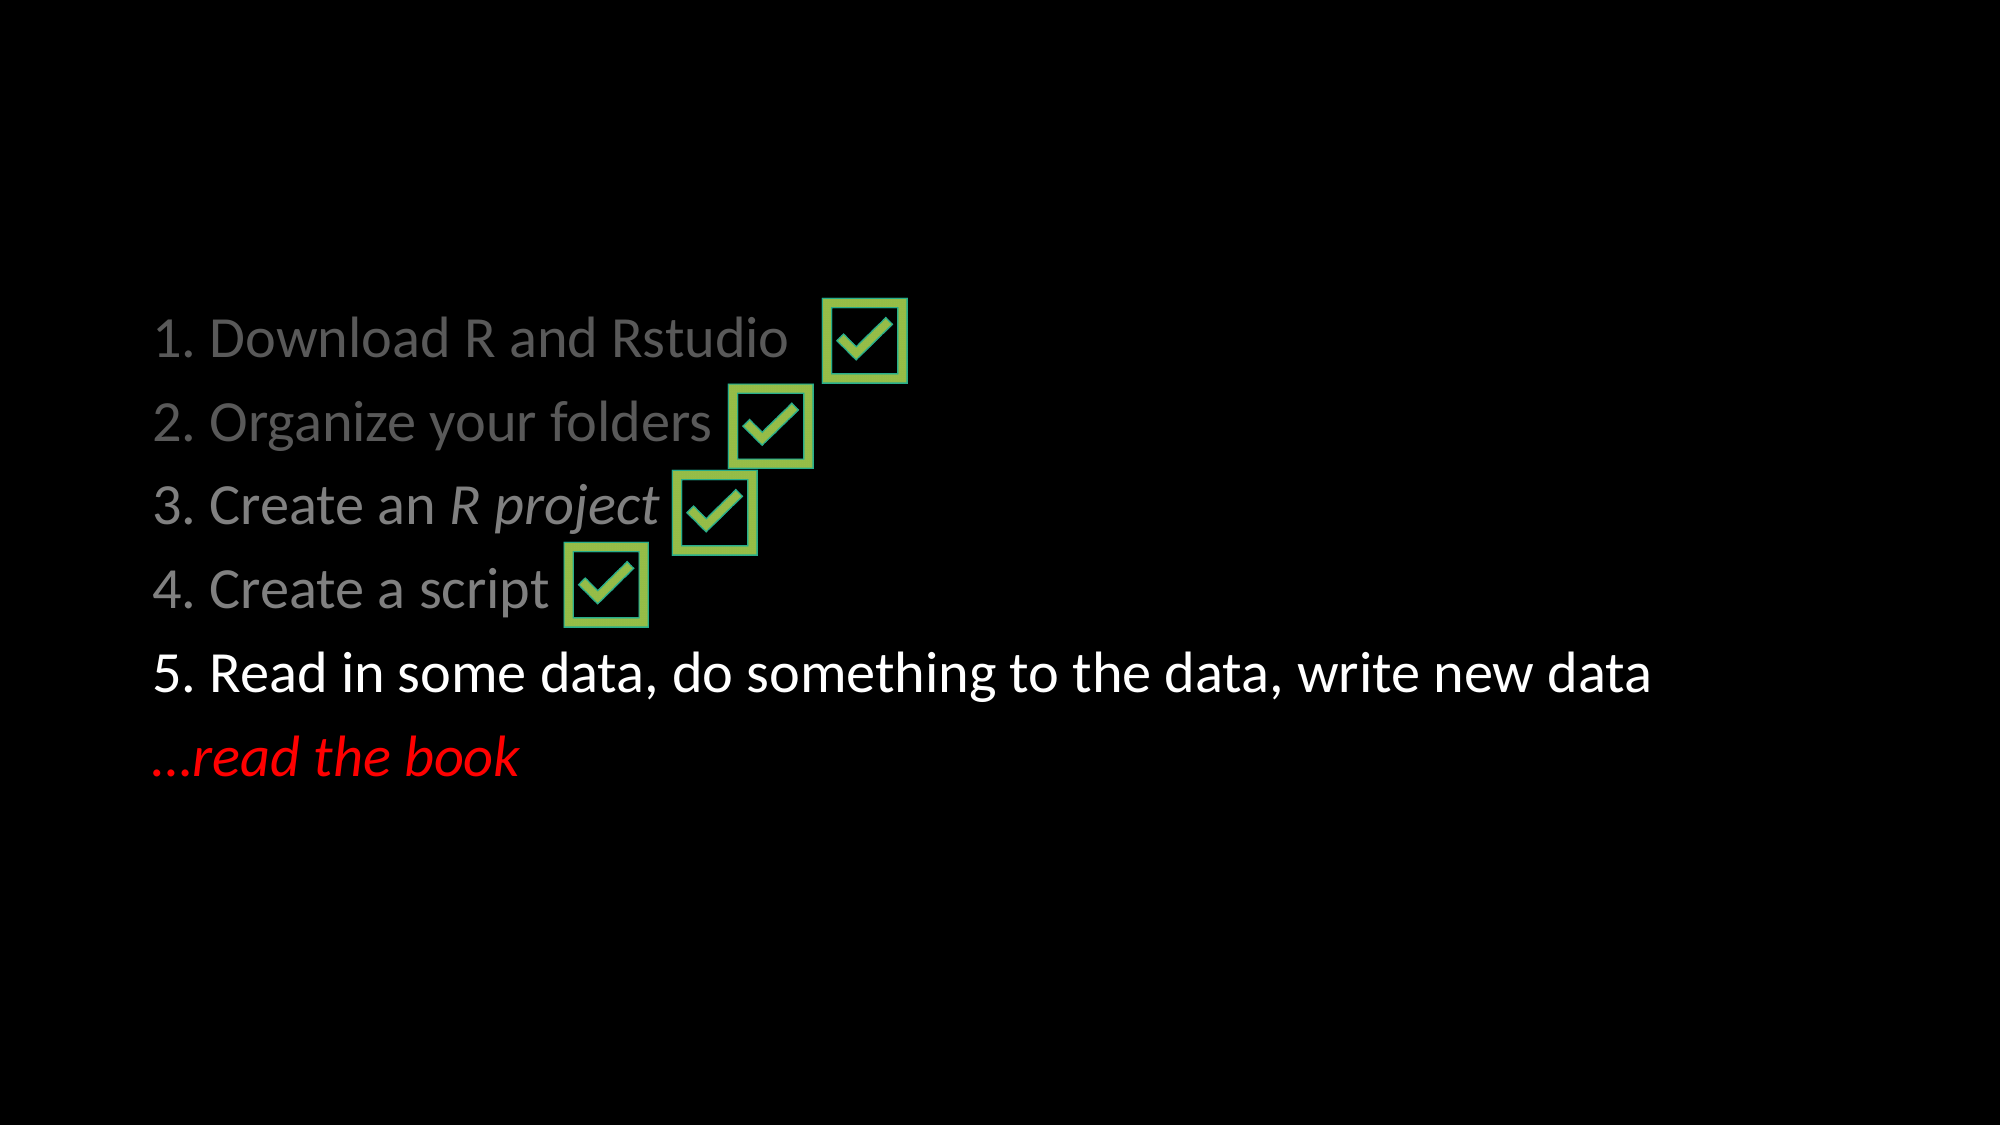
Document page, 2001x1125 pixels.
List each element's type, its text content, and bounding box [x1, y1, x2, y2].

picture [530, 265, 940, 660]
list 1. Download R and Rstudio 2. Organize your folders 3. Create an R project 4. Create a script 5. Read in some data, do something to the data, write new data …read the book [137, 299, 1863, 1014]
